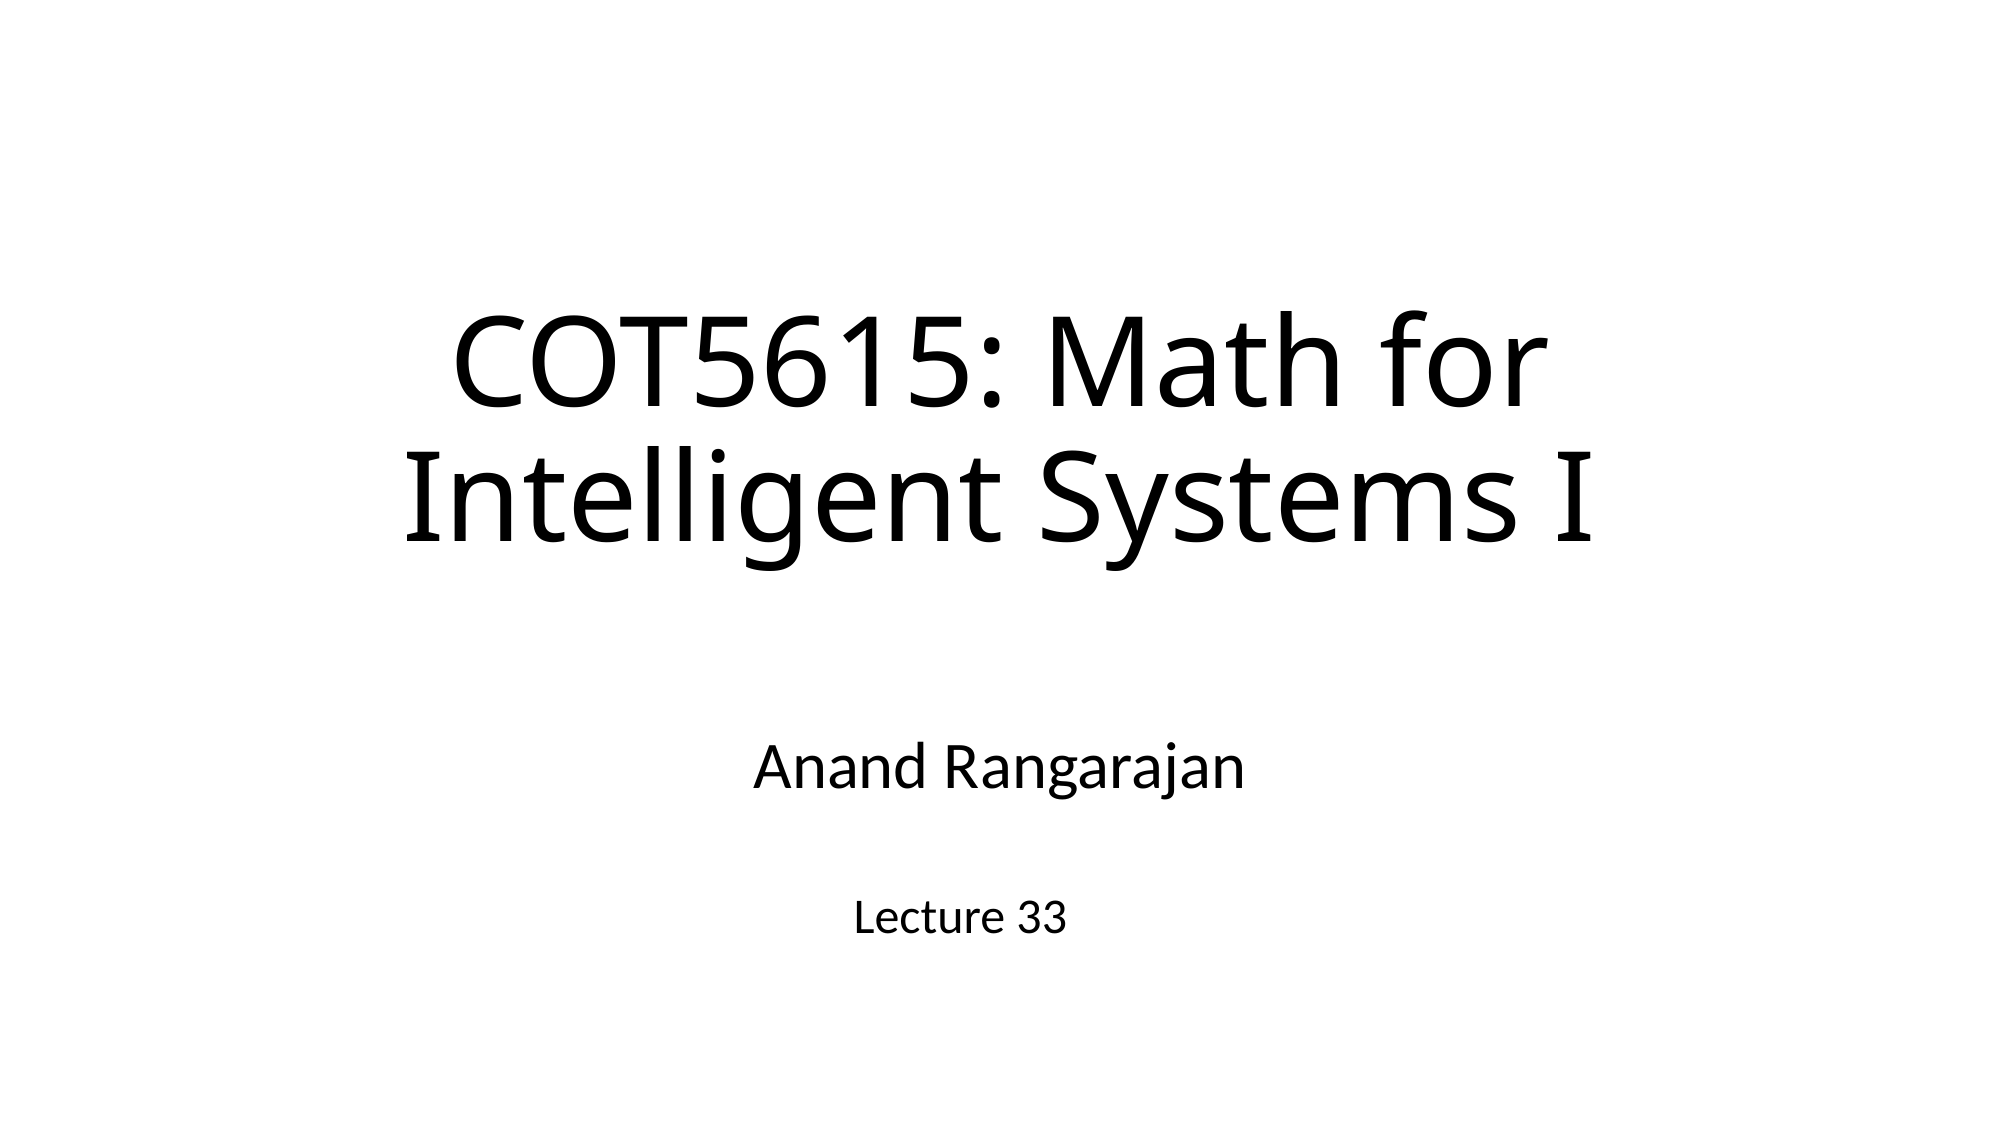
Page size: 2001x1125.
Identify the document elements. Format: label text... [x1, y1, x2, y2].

subtitle Anand Rangarajan [249, 723, 1750, 996]
title COT5615: Math for Intelligent Systems I [249, 184, 1750, 576]
text_box Lecture 33 [838, 876, 1083, 951]
